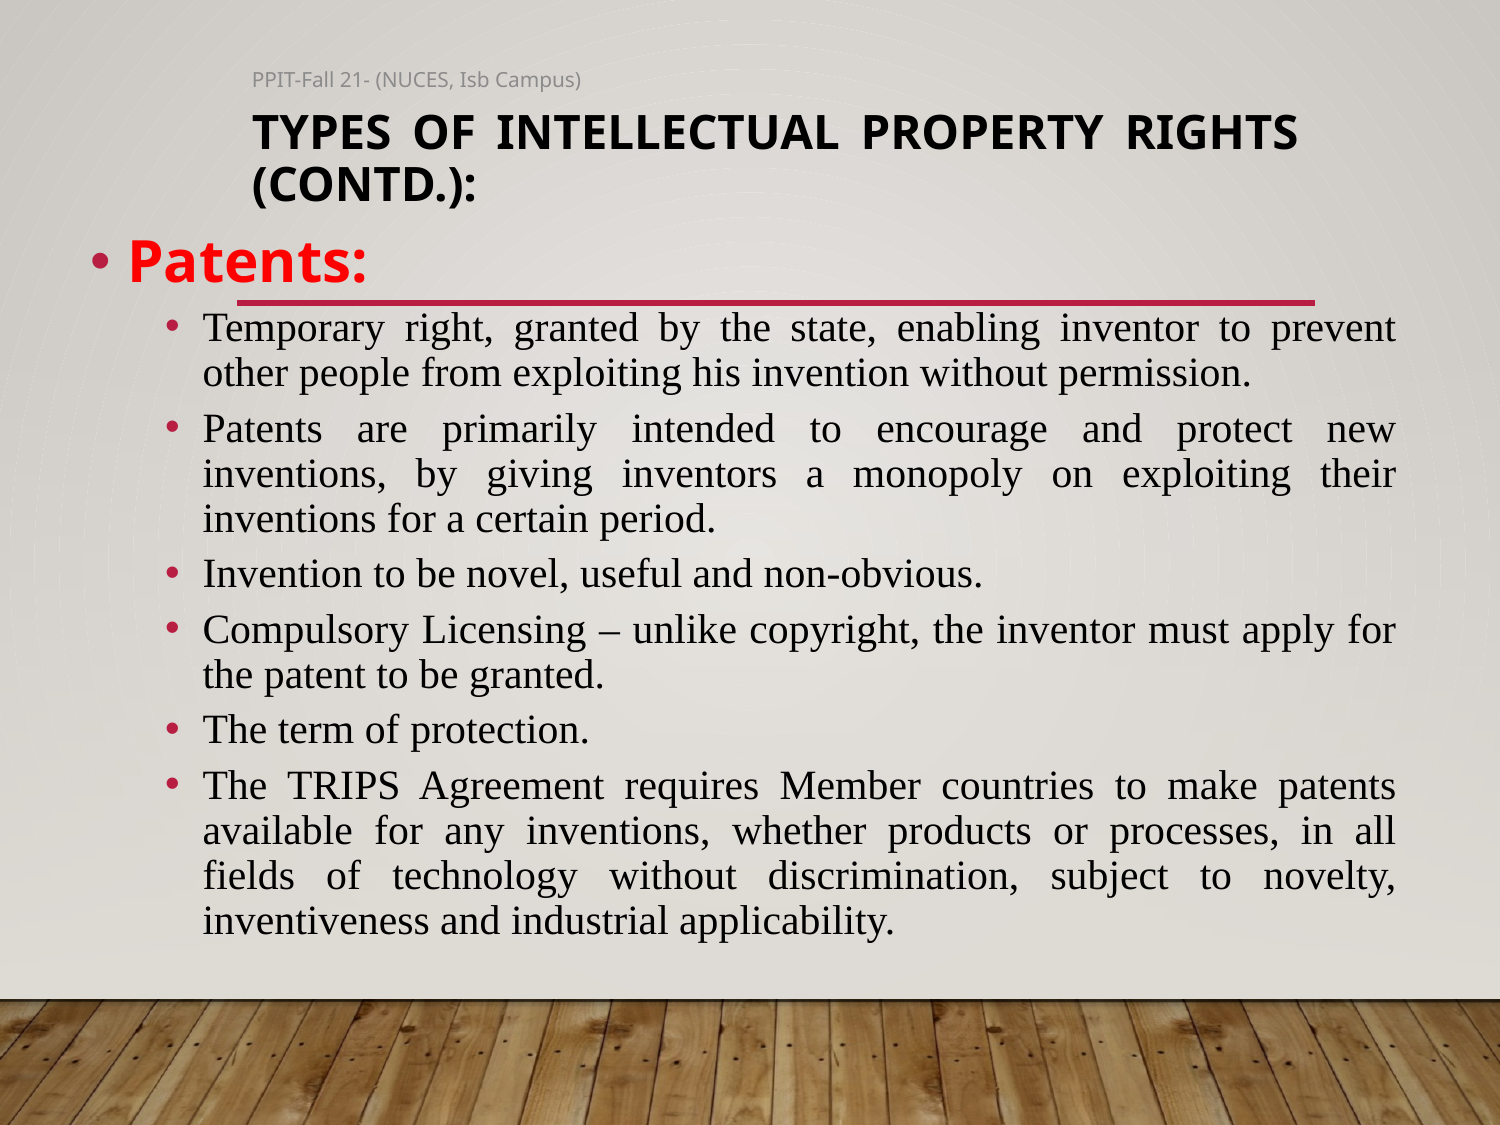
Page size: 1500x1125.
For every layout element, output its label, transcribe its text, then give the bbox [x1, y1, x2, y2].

footer PPIT-Fall 21- (NUCES, Isb Campus) [236, 54, 899, 105]
picture [0, 999, 1500, 1125]
title Types of Intellectual Property Rights (Contd.): [236, 101, 1315, 220]
list Patents: Temporary right, granted by the state, enabling inventor to prevent other people from exploiting his invention without permission. Patents are primarily intended to encourage and protect new inventions, by giving inventors a monopoly on exploiting their inventions for a certain period. Invention to be novel, useful and non-obvious. Compulsory Licensing – unlike copyright, the inventor must apply for the patent to be granted. The term of protection. The TRIPS Agreement requires Member countries to make patents available for any inventions, whether products or processes, in all fields of technology without discrimination, subject to novelty, inventiveness and industrial applicability. [0, 224, 1413, 1025]
